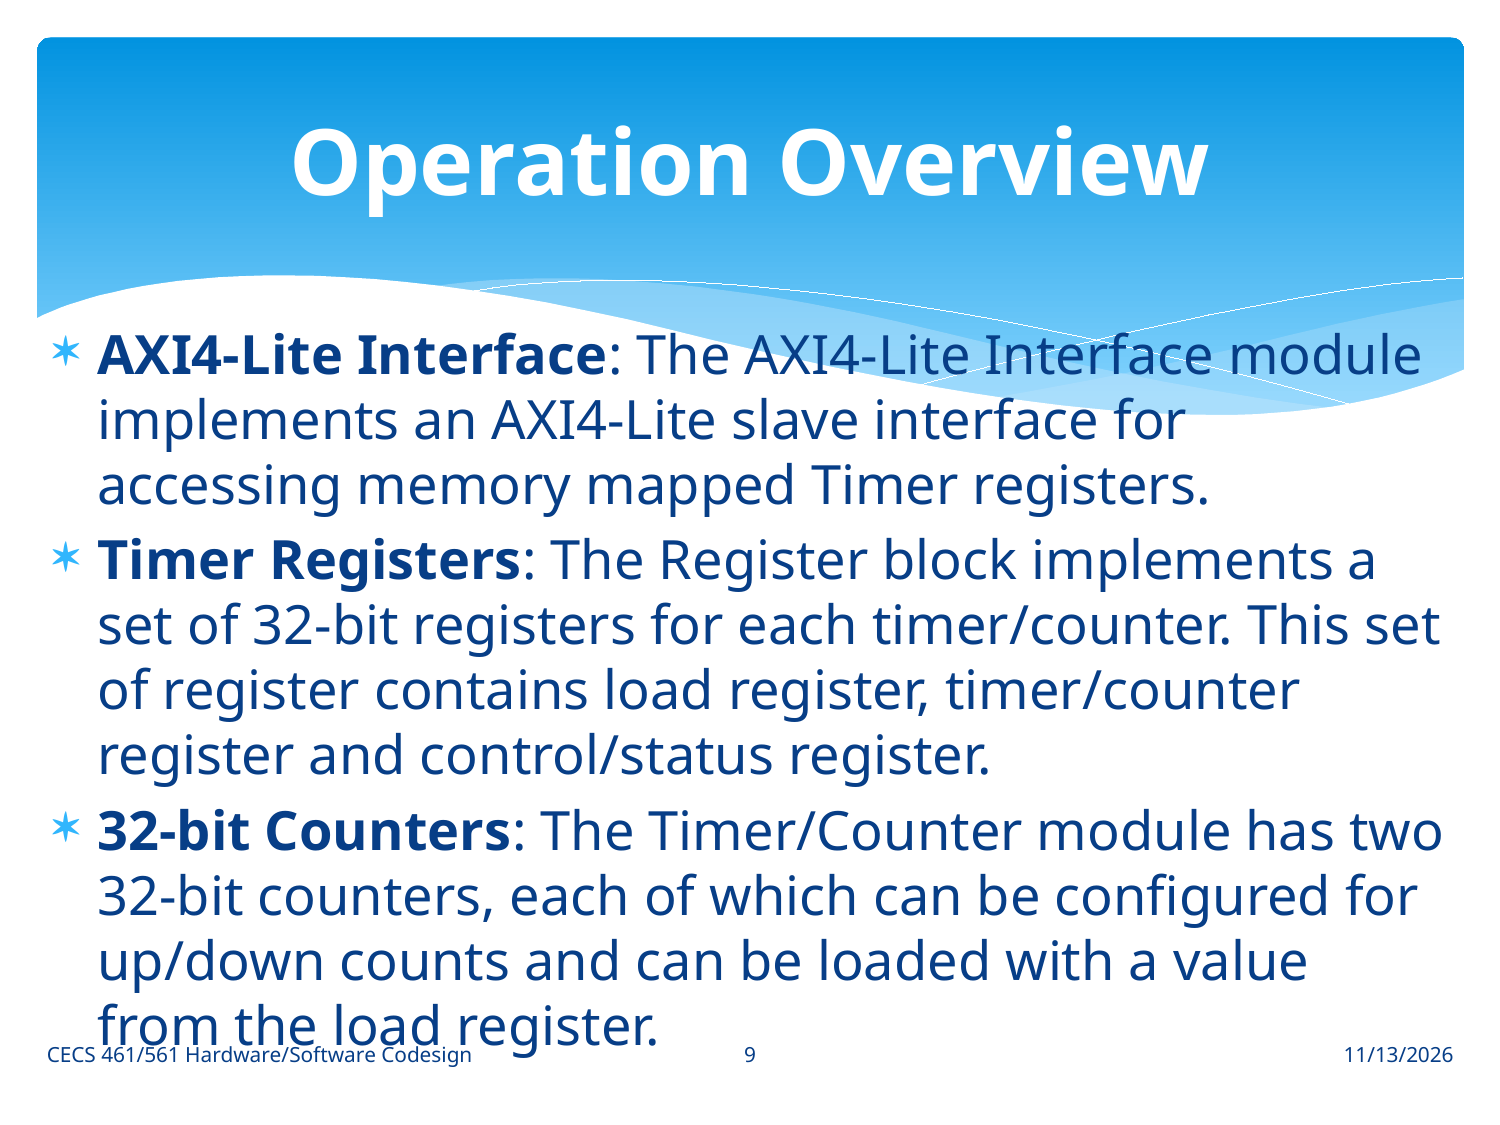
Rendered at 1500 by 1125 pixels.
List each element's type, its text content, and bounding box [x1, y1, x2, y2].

title Operation Overview [75, 55, 1425, 261]
footer CECS 461/561 Hardware/Software Codesign [31, 1025, 653, 1086]
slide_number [847, 1025, 1469, 1086]
list AXI4-Lite Interface: The AXI4-Lite Interface module implements an AXI4-Lite slave interface for accessing memory mapped Timer registers. Timer Registers: The Register block implements a set of 32-bit registers for each timer/counter. This set of register contains load register, timer/counter register and control/status register. 32-bit Counters: The Timer/Counter module has two 32-bit counters, each of which can be configured for up/down counts and can be loaded with a value from the load register. [37, 312, 1463, 1075]
slide_number 9 [654, 1025, 846, 1086]
